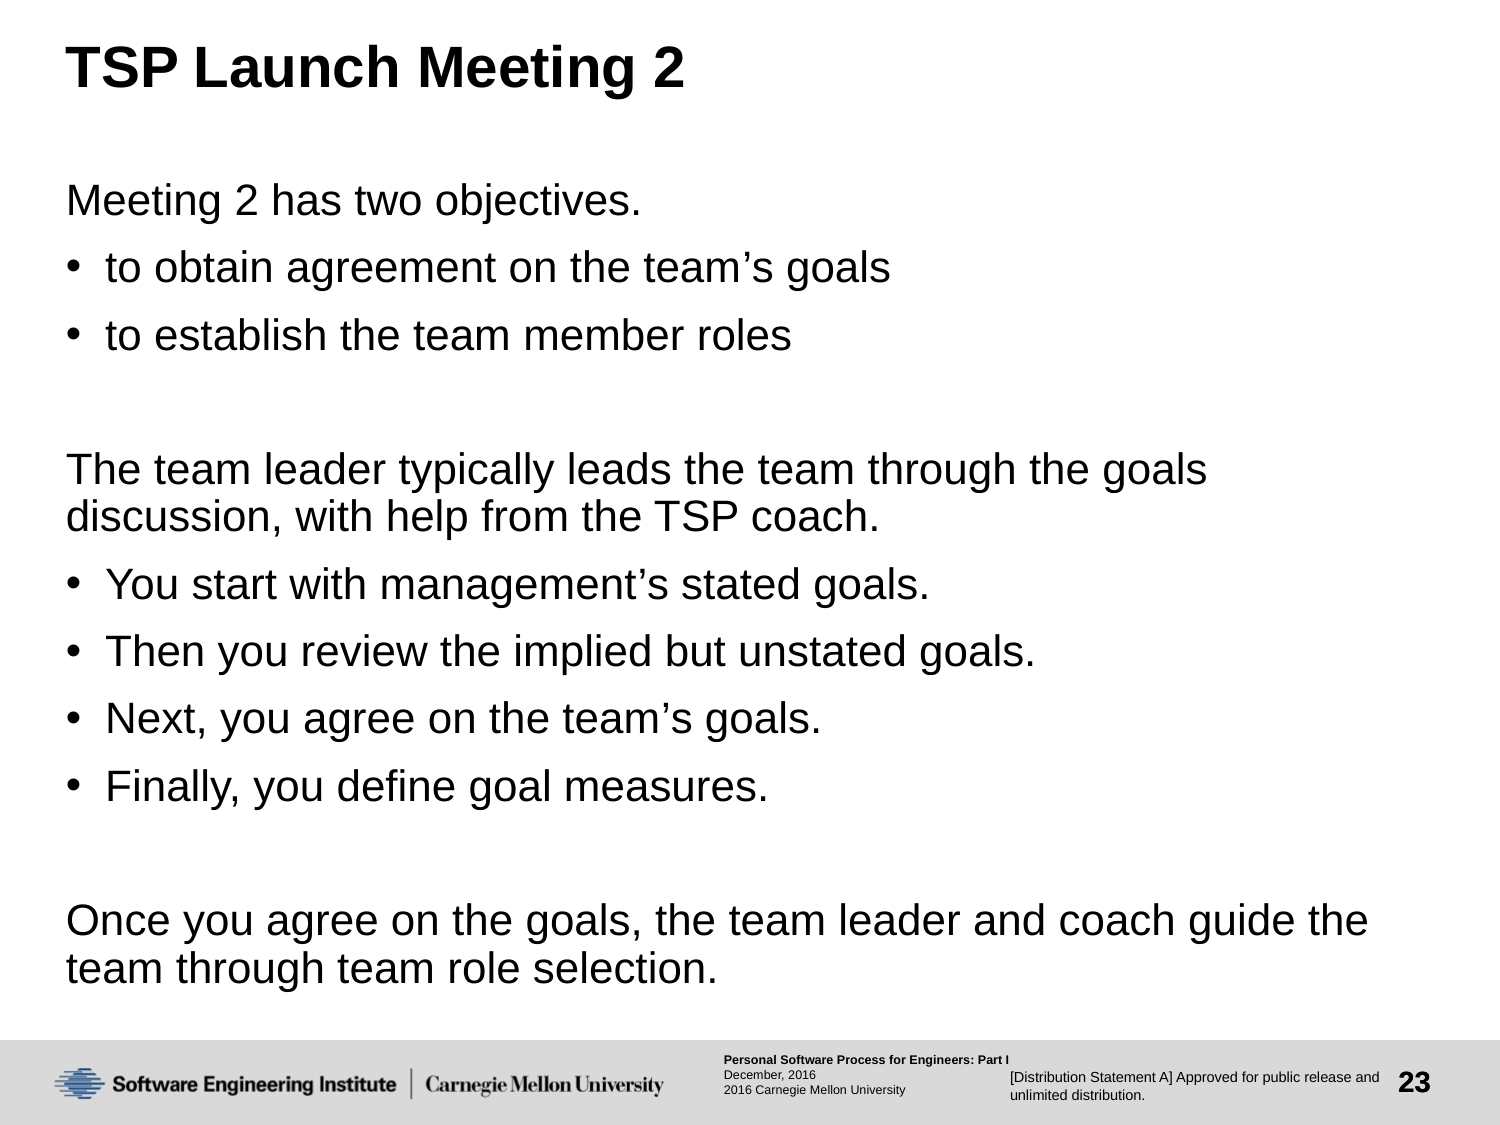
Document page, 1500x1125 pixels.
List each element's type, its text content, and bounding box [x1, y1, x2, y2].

picture [46, 1061, 673, 1104]
title TSP Launch Meeting 2 [65, 37, 1313, 148]
list Meeting 2 has two objectives. to obtain agreement on the team’s goals to establish the team member roles The team leader typically leads the team through the goals discussion, with help from the TSP coach. You start with management’s stated goals. Then you review the implied but unstated goals. Next, you agree on the team’s goals. Finally, you define goal measures. Once you agree on the goals, the team leader and coach guide the team through team role selection. [65, 177, 1431, 1000]
